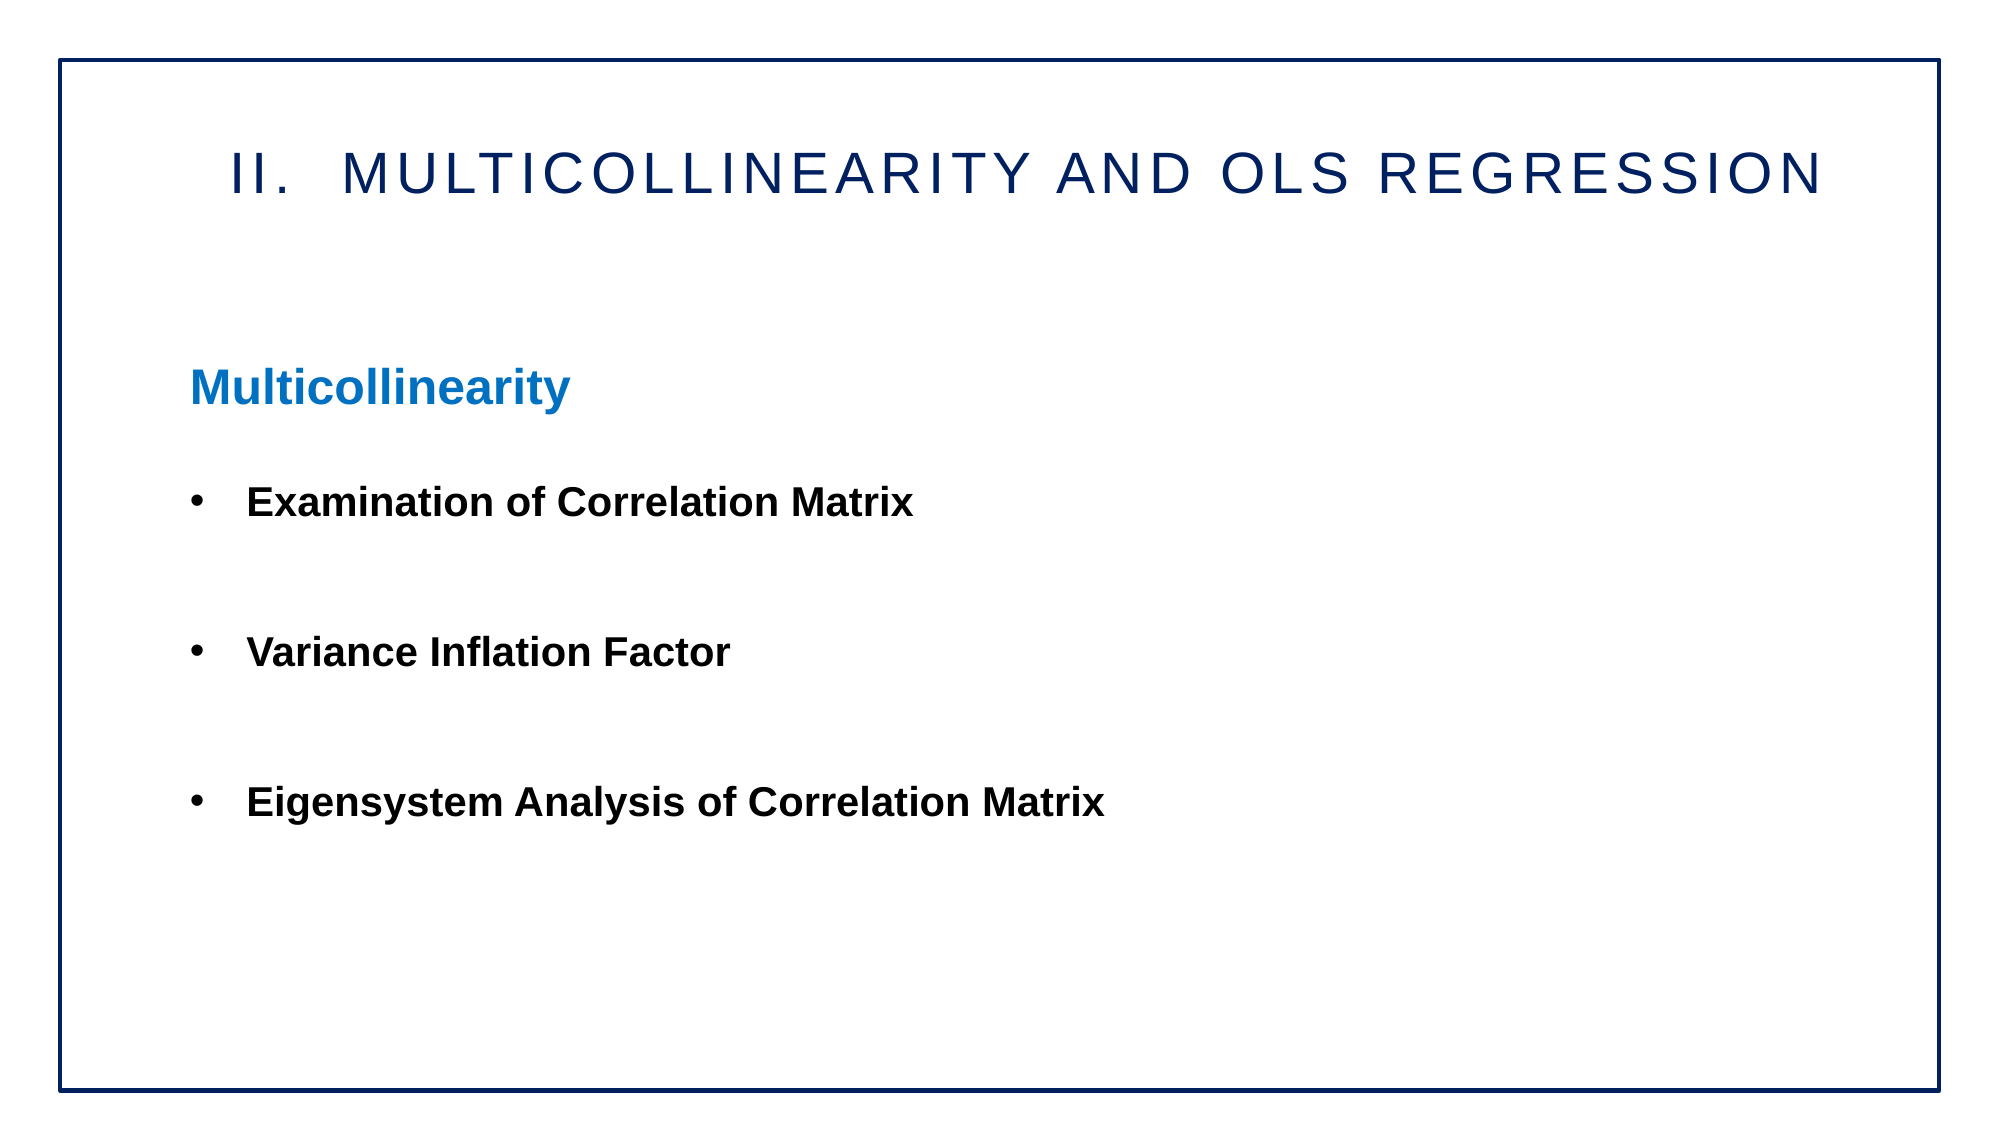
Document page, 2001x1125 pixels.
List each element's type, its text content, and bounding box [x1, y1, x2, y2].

text_box Multicollinearity Examination of Correlation Matrix Variance Inflation Factor Eigensystem Analysis of Correlation Matrix [100, 347, 1899, 923]
title II. MULTICOLLINEARITY AND OLS REGRESSION [113, 118, 1865, 232]
text_box [58, 58, 1941, 1093]
